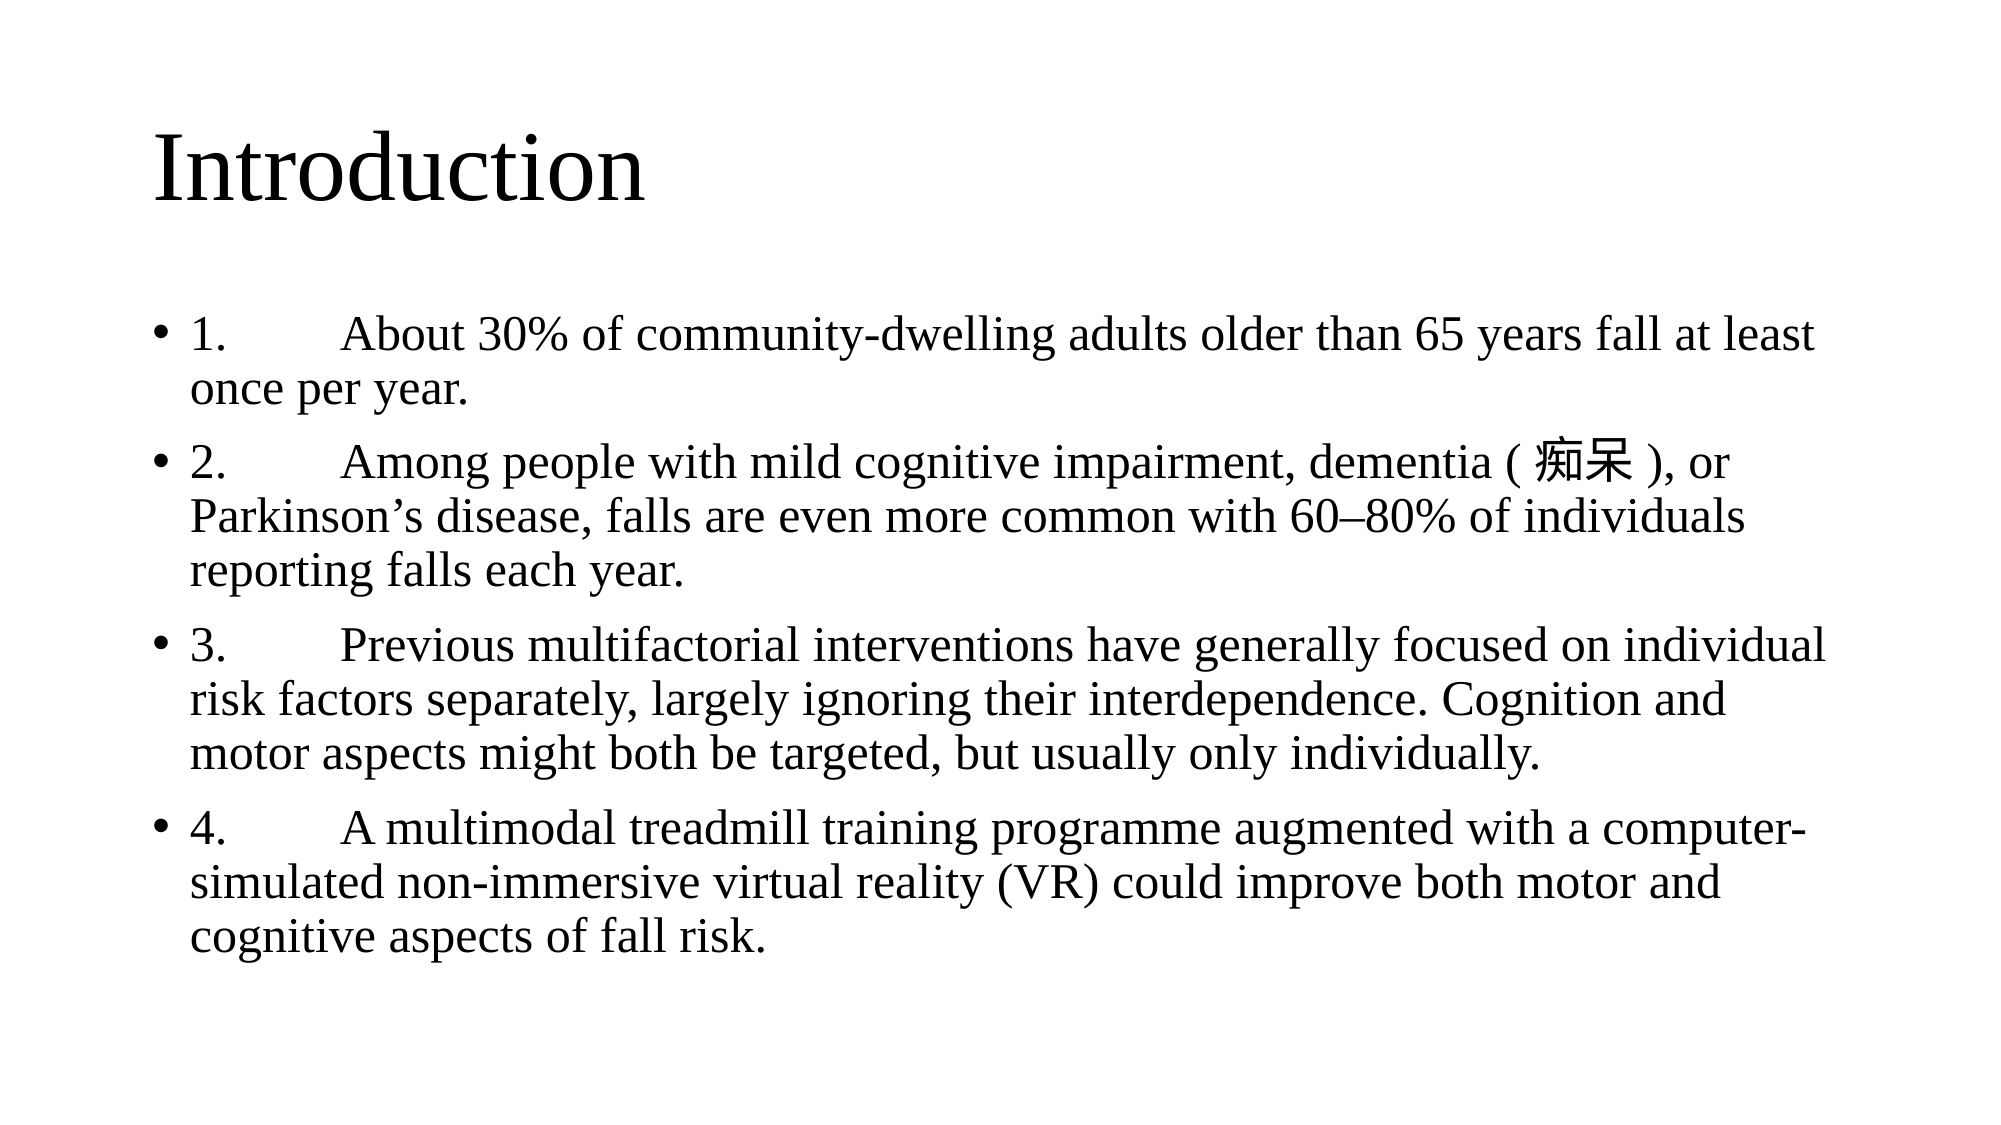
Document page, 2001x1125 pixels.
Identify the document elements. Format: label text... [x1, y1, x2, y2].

list 1. About 30% of community-dwelling adults older than 65 years fall at least once per year. 2. Among people with mild cognitive impairment, dementia (痴呆), or Parkinson’s disease, falls are even more common with 60–80% of individuals reporting falls each year. 3. Previous multifactorial interventions have generally focused on individual risk factors separately, largely ignoring their interdependence. Cognition and motor aspects might both be targeted, but usually only individually. 4. A multimodal treadmill training programme augmented with a computer-simulated non-immersive virtual reality (VR) could improve both motor and cognitive aspects of fall risk. [137, 299, 1863, 1014]
title Introduction [137, 59, 1863, 278]
